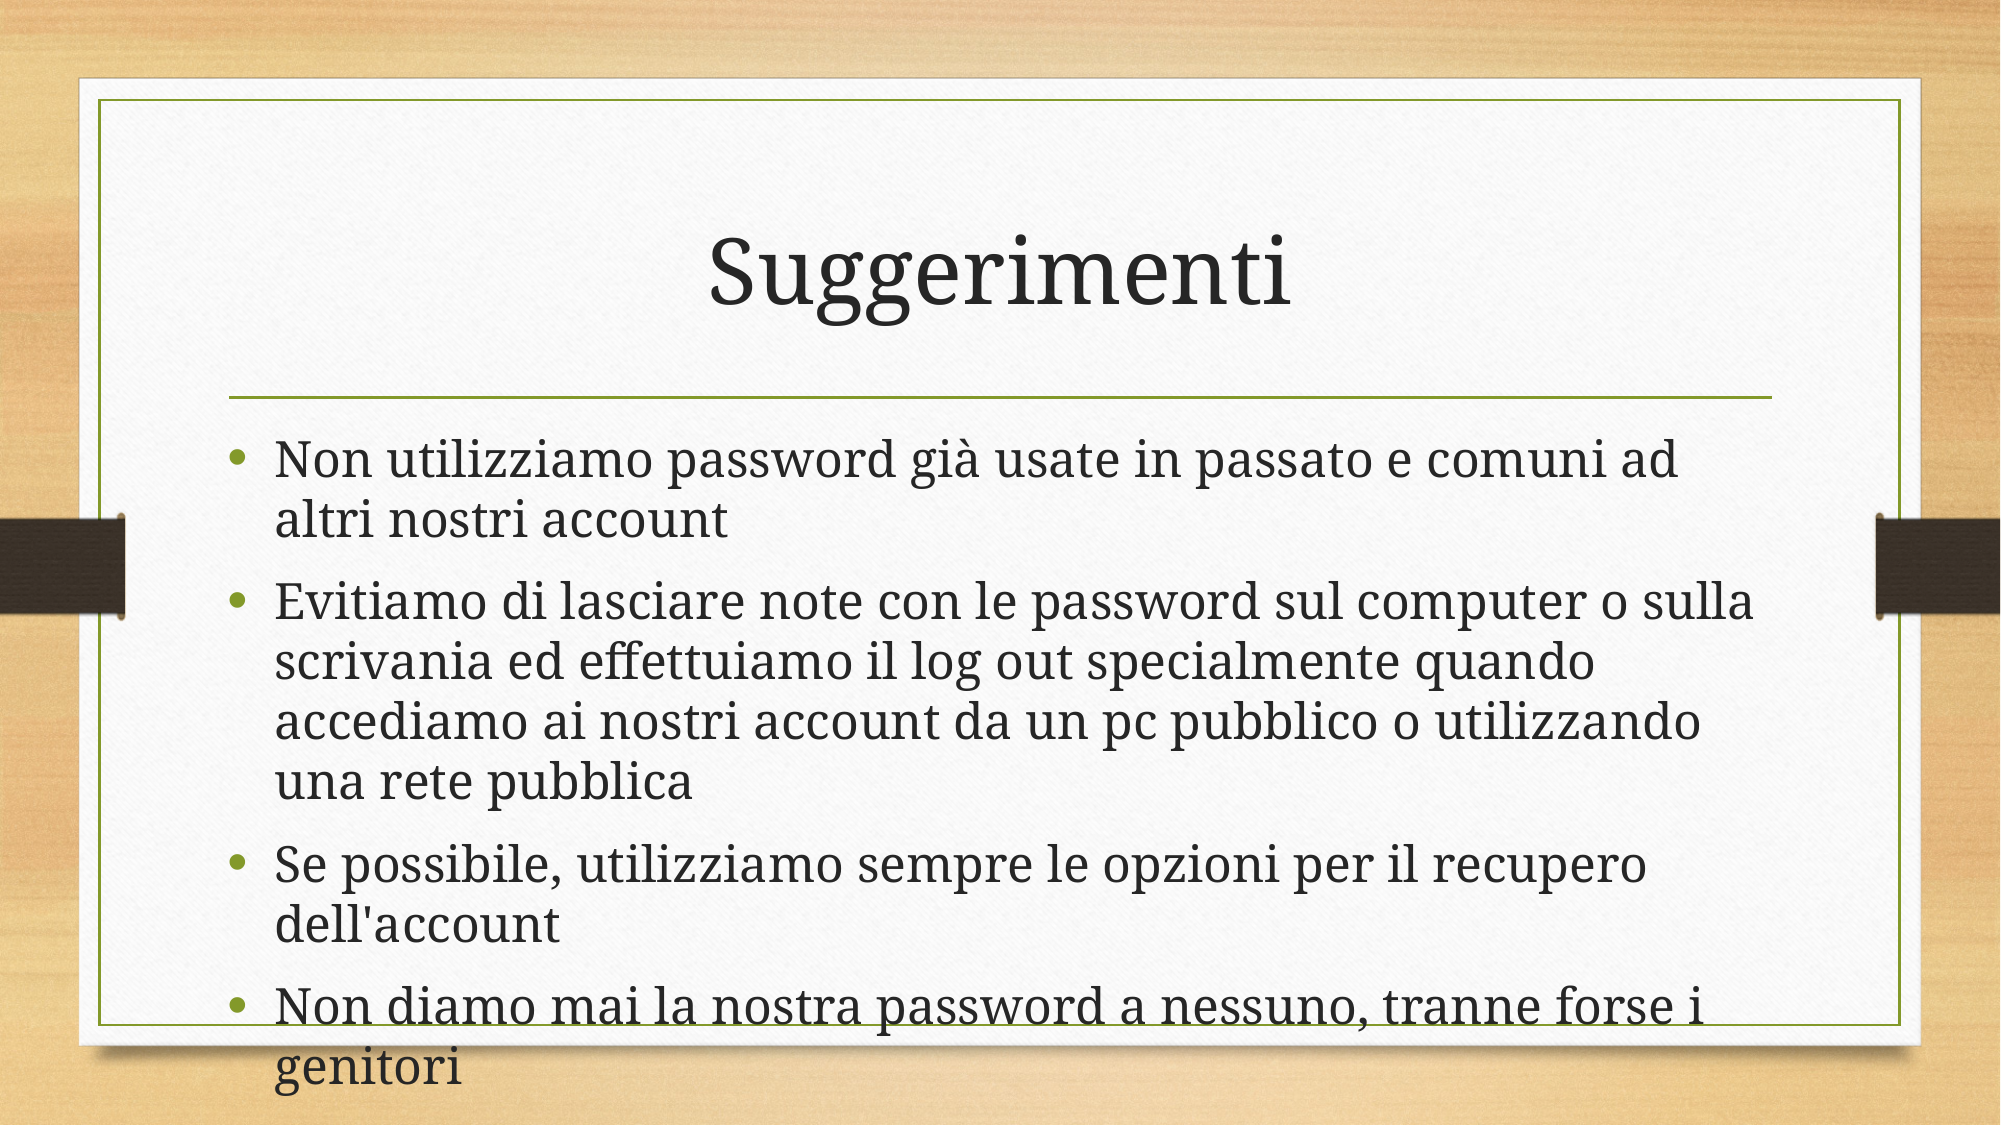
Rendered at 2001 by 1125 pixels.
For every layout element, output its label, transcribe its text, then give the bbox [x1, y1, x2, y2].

title Suggerimenti [212, 161, 1788, 375]
list Non utilizziamo password già usate in passato e comuni ad altri nostri account Evitiamo di lasciare note con le password sul computer o sulla scrivania ed effettuiamo il log out specialmente quando accediamo ai nostri account da un pc pubblico o utilizzando una rete pubblica Se possibile, utilizziamo sempre le opzioni per il recupero dell'account Non diamo mai la nostra password a nessuno, tranne forse i genitori [212, 419, 1788, 964]
picture [0, 0, 2001, 1125]
